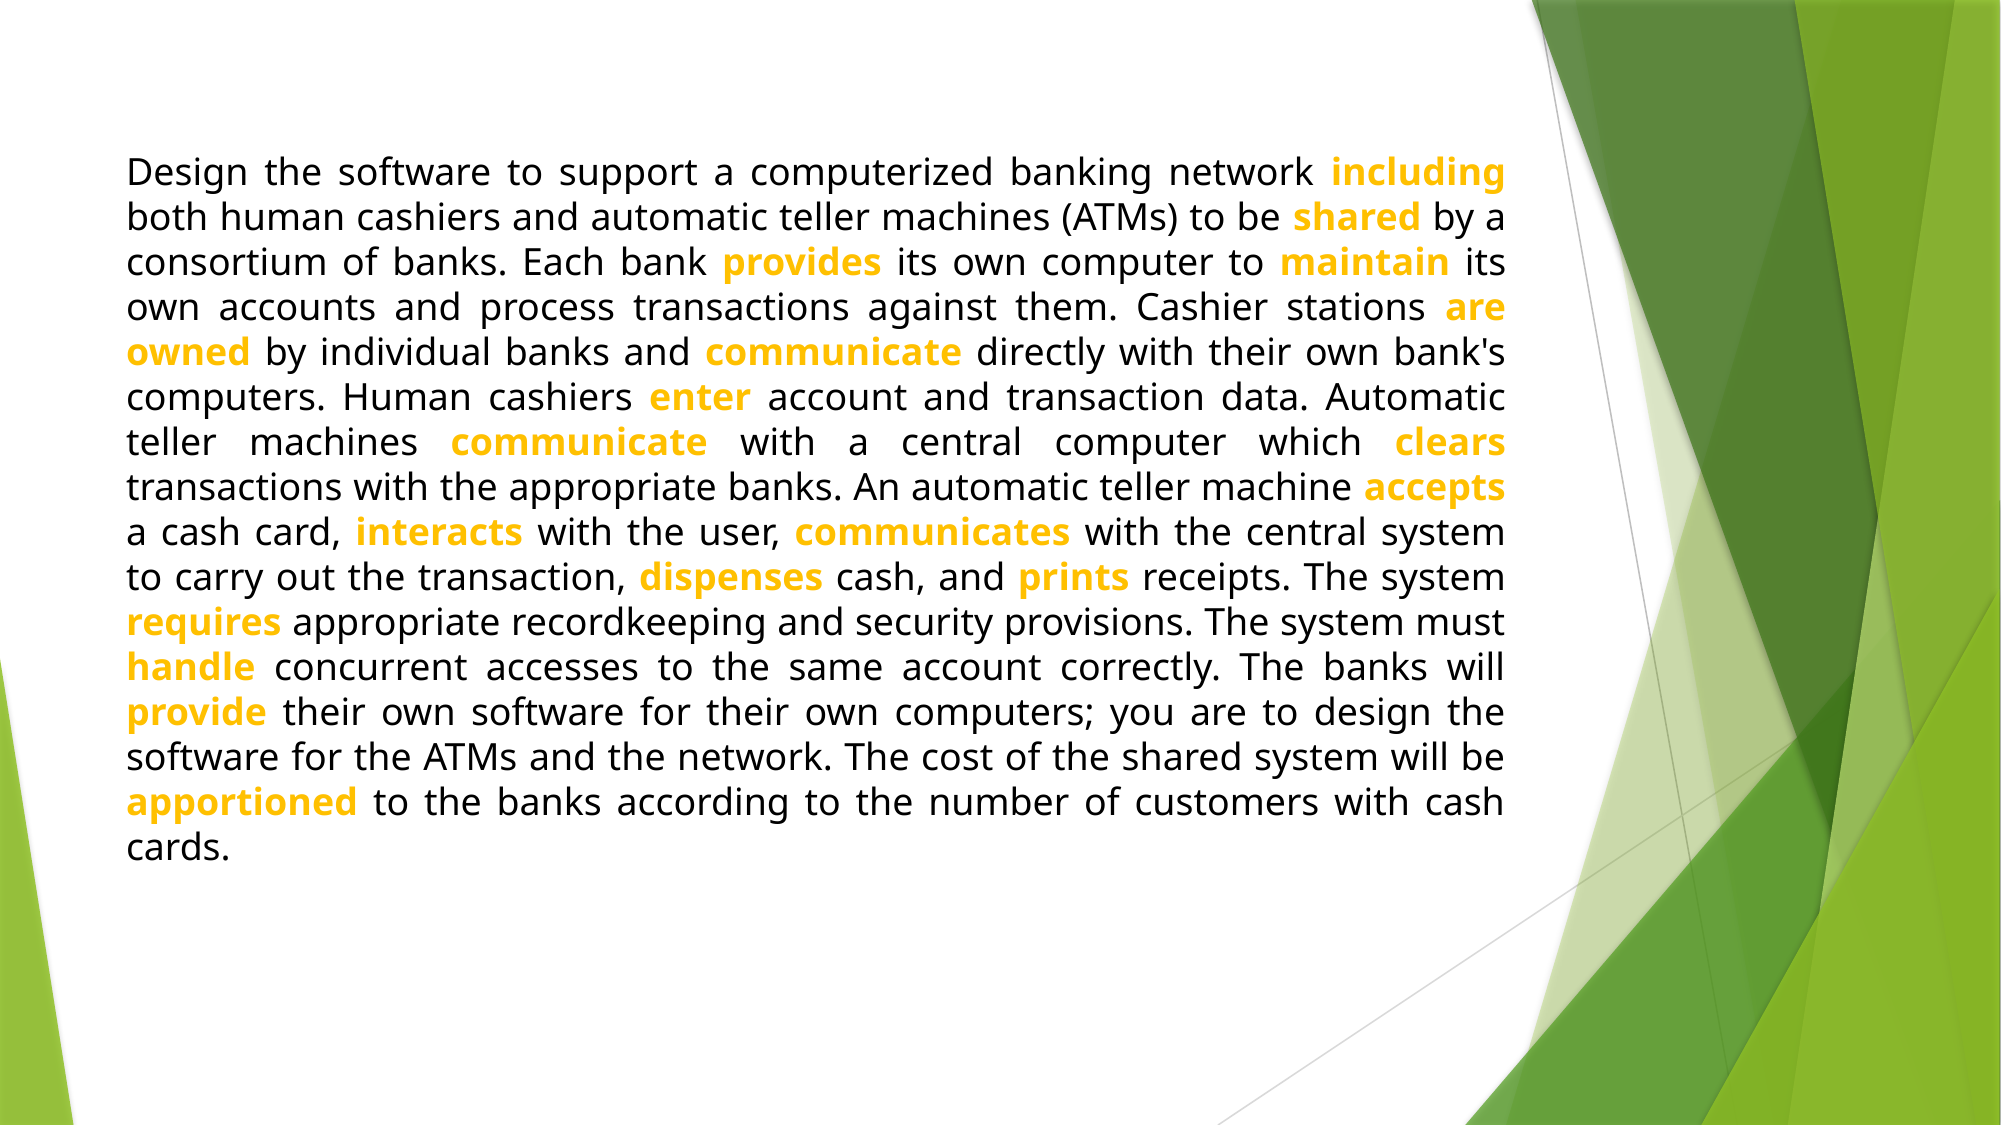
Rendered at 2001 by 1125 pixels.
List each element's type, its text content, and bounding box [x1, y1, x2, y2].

list Design the software to support a computerized banking network including both human cashiers and automatic teller machines (ATMs) to be shared by a consortium of banks. Each bank provides its own computer to maintain its own accounts and process transactions against them. Cashier stations are owned by individual banks and communicate directly with their own bank's computers. Human cashiers enter account and transaction data. Automatic teller machines communicate with a central computer which clears transactions with the appropriate banks. An automatic teller machine accepts a cash card, interacts with the user, communicates with the central system to carry out the transaction, dispenses cash, and prints receipts. The system requires appropriate recordkeeping and security provisions. The system must handle concurrent accesses to the same account correctly. The banks will provide their own software for their own computers; you are to design the software for the ATMs and the network. The cost of the shared system will be apportioned to the banks according to the number of customers with cash cards. [111, 140, 1522, 991]
